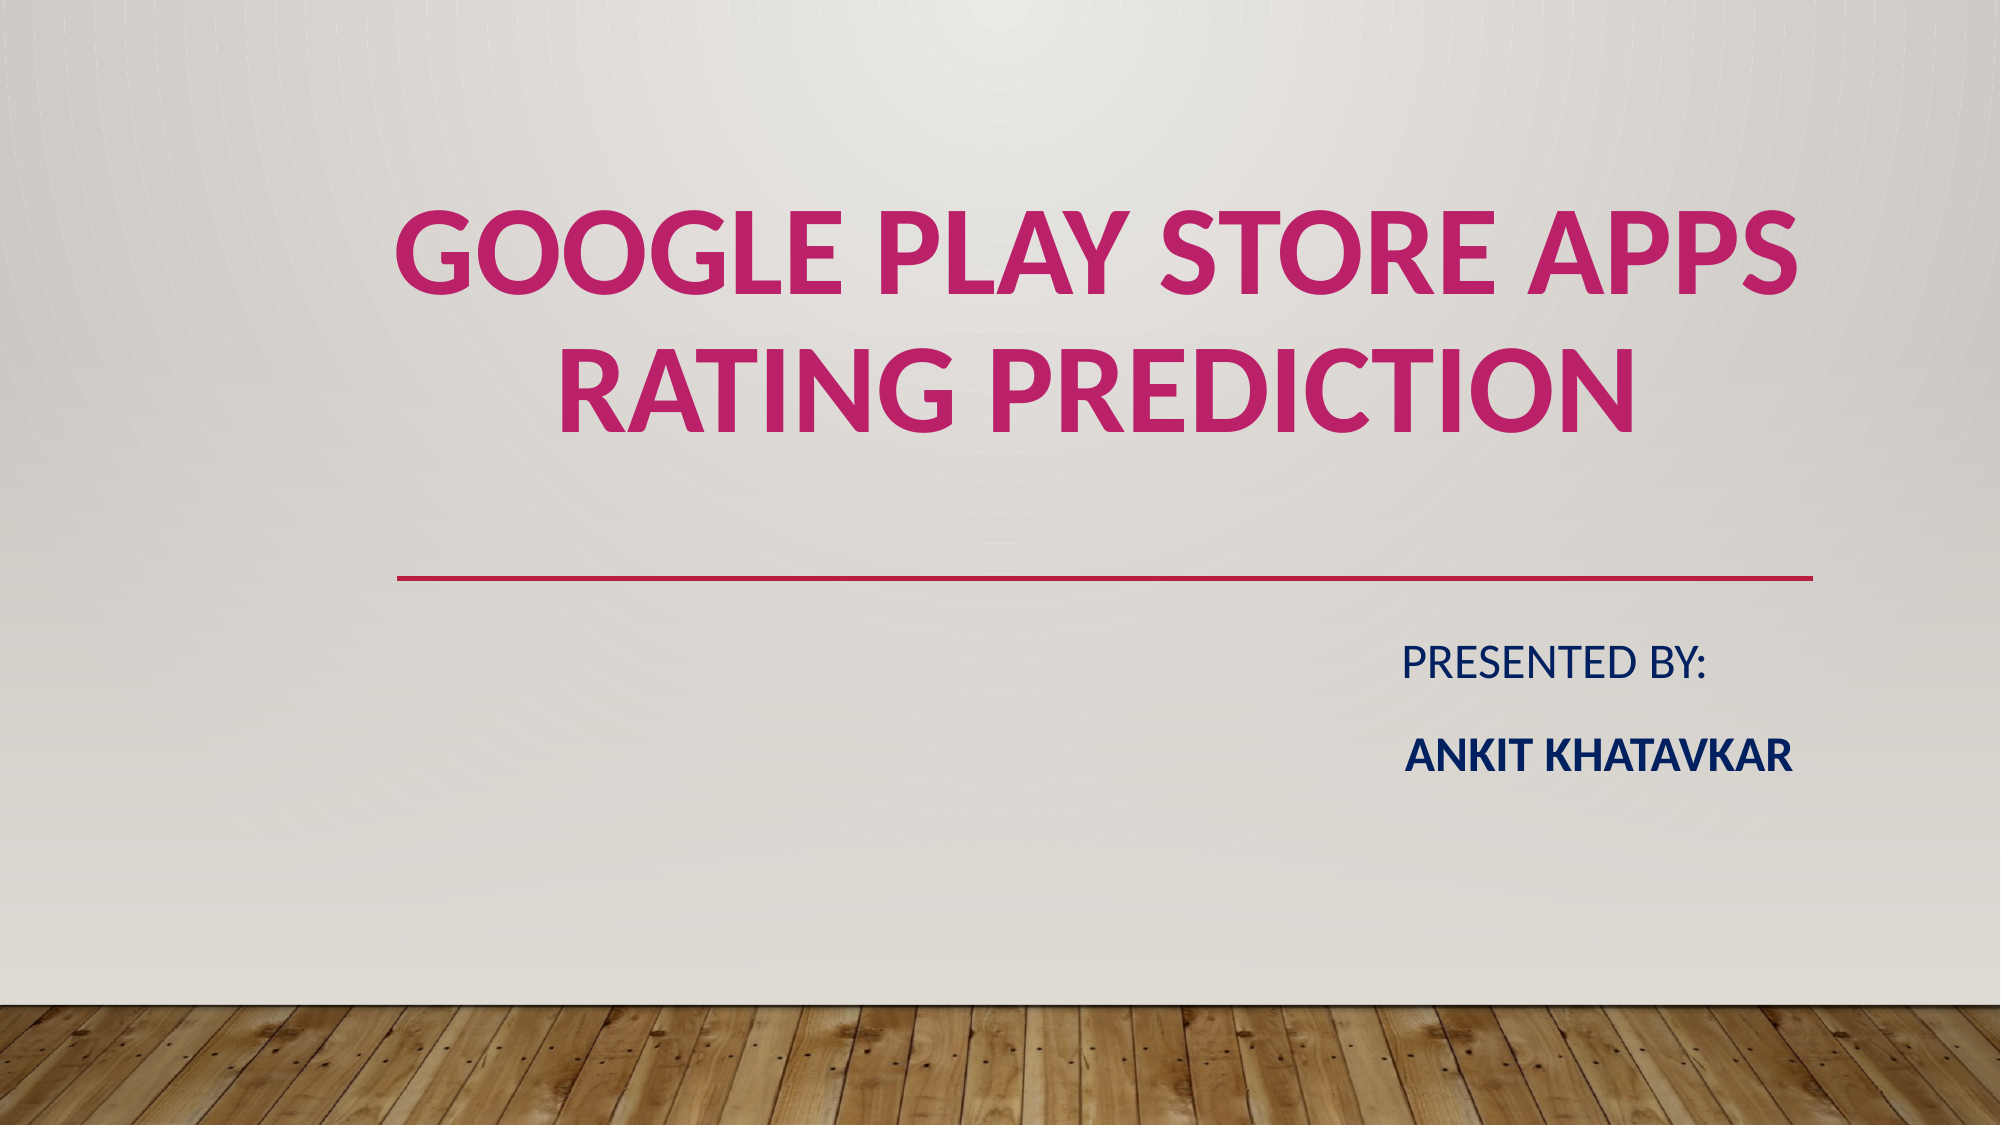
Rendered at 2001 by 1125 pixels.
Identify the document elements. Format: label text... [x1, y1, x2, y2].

title Google Play Store Apps Rating Prediction [223, 175, 1972, 461]
subtitle Presented by: ankit khatavkar [1041, 601, 1817, 835]
picture [0, 1005, 2000, 1125]
